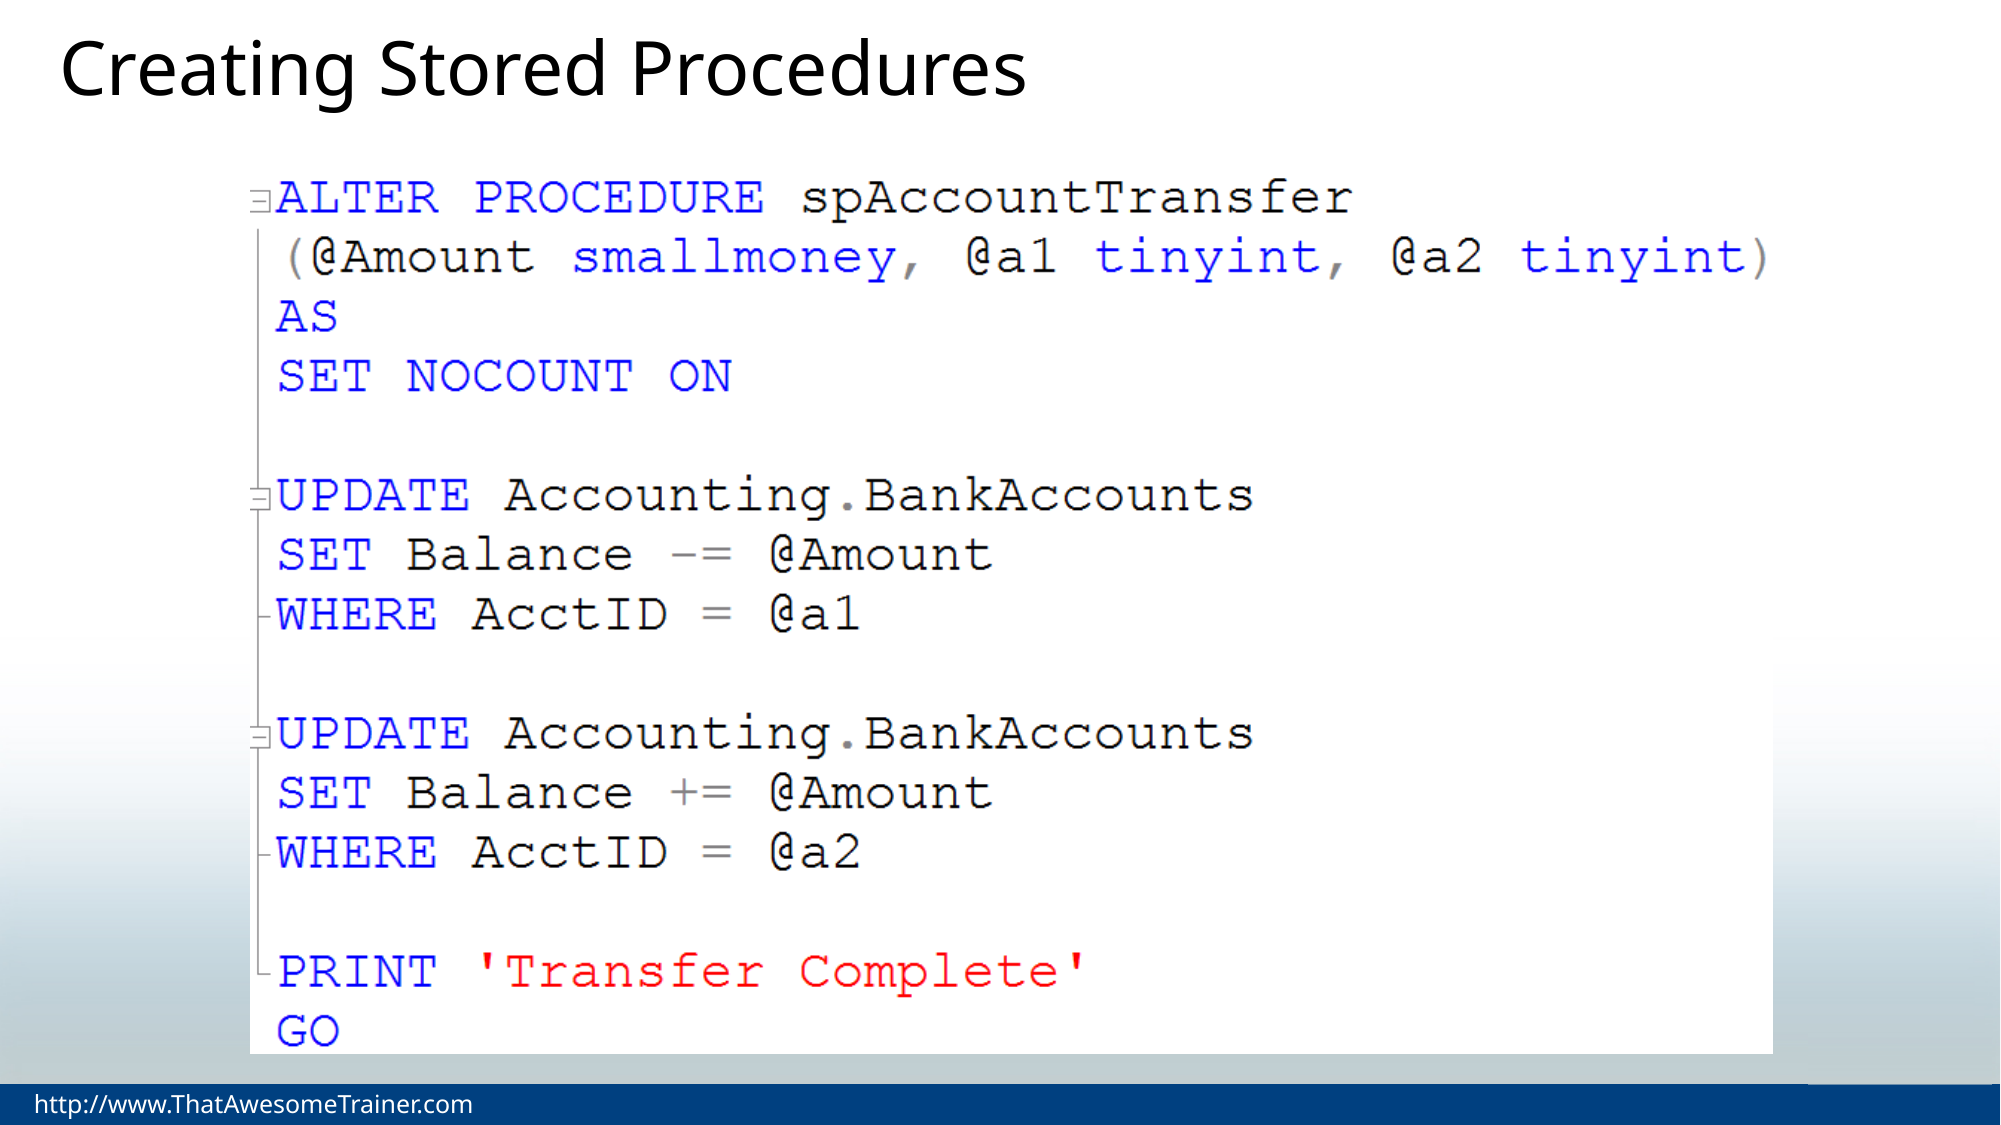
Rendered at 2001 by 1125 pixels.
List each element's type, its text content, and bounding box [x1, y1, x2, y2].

text_box Creating Stored Procedures [44, 30, 1845, 218]
picture [0, 0, 2001, 1125]
